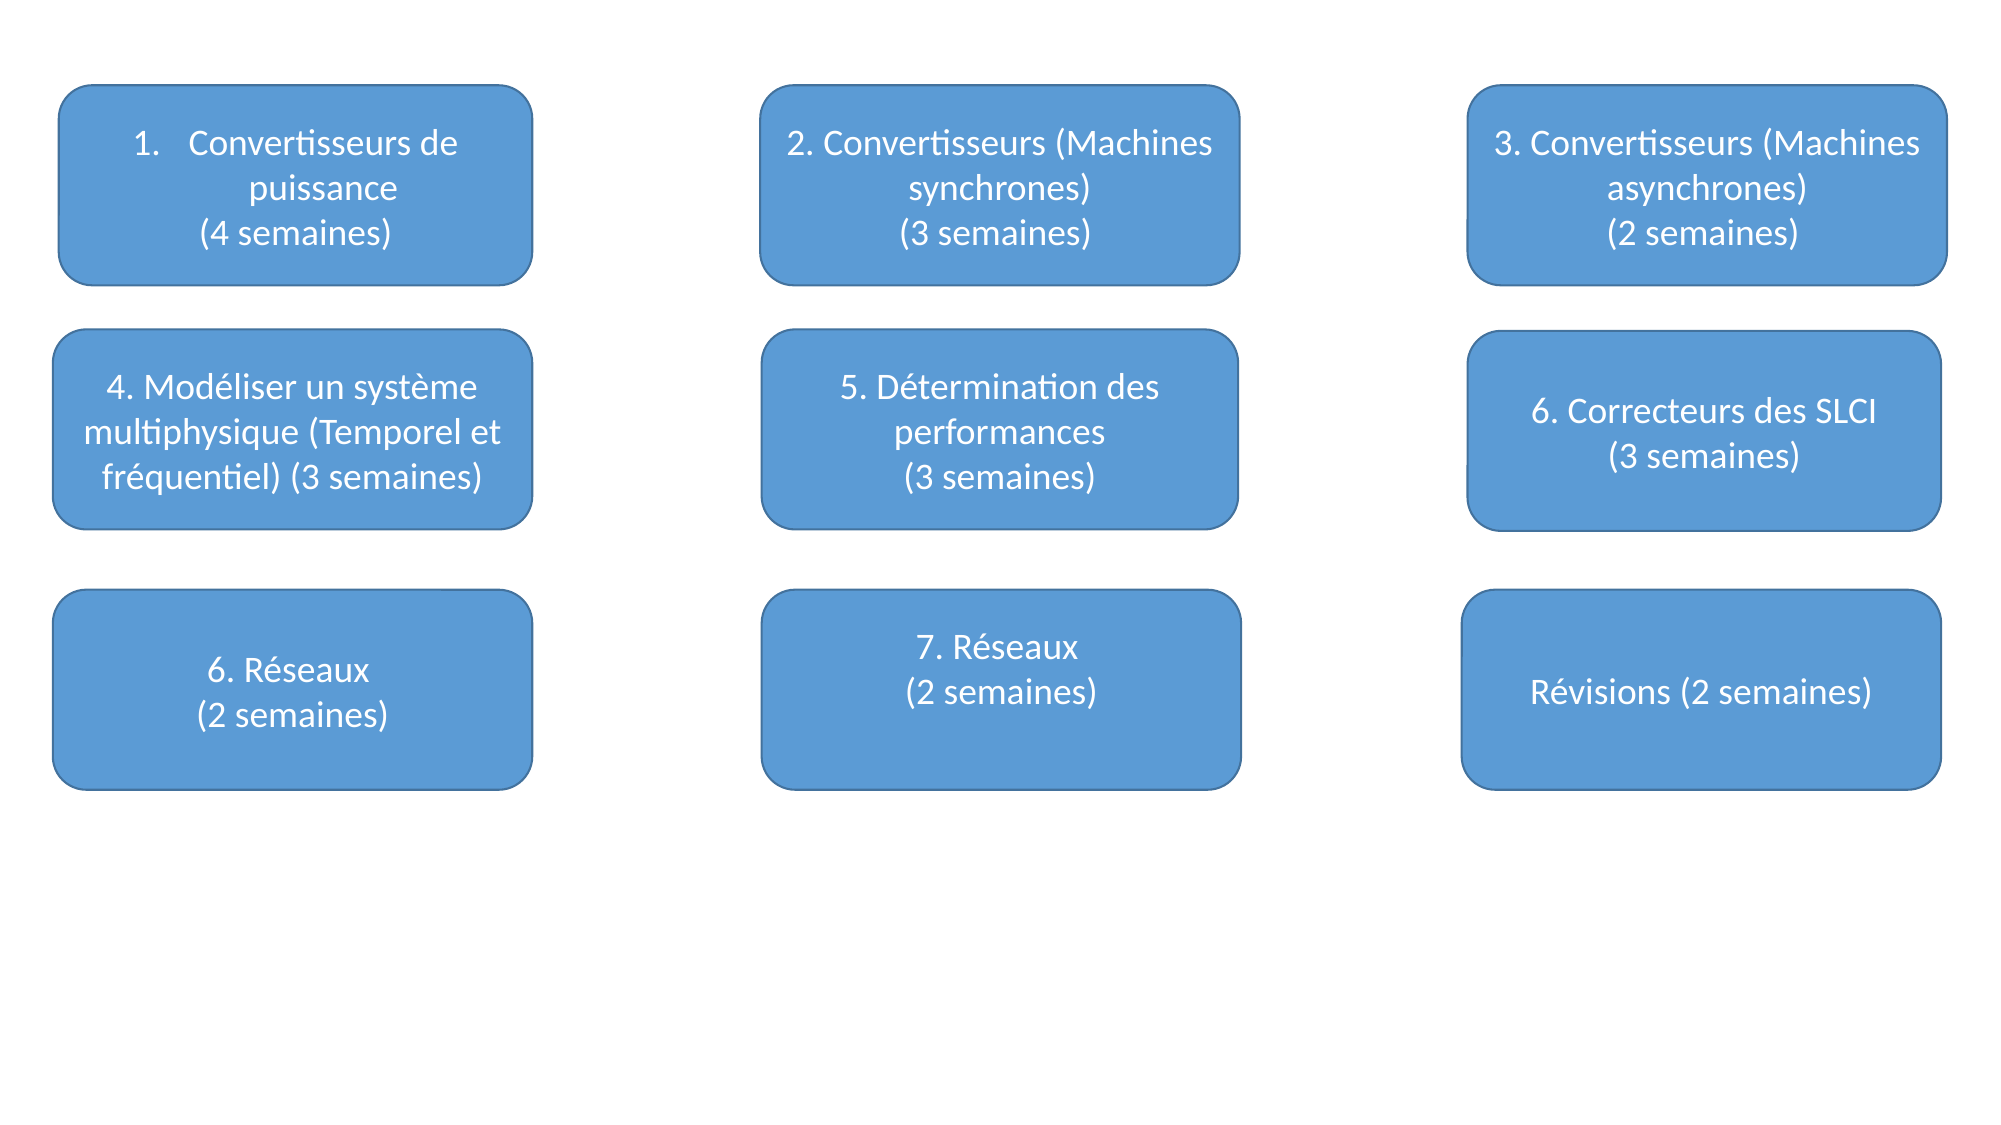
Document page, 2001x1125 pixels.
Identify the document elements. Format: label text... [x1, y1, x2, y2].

text_box 5. Détermination des performances (3 semaines) [760, 328, 1240, 531]
text_box 6. Correcteurs des SLCI (3 semaines) [1466, 329, 1943, 532]
text_box Révisions (2 semaines) [1460, 588, 1943, 791]
text_box 6. Réseaux (2 semaines) [51, 588, 534, 791]
text_box 7. Réseaux (2 semaines) [760, 588, 1243, 791]
text_box 3. Convertisseurs (Machines asynchrones) (2 semaines) [1466, 84, 1949, 287]
text_box 4. Modéliser un système multiphysique (Temporel et fréquentiel) (3 semaines) [51, 328, 534, 531]
text_box Convertisseurs de puissance (4 semaines) [57, 84, 534, 287]
text_box 2. Convertisseurs (Machines synchrones) (3 semaines) [759, 84, 1241, 287]
